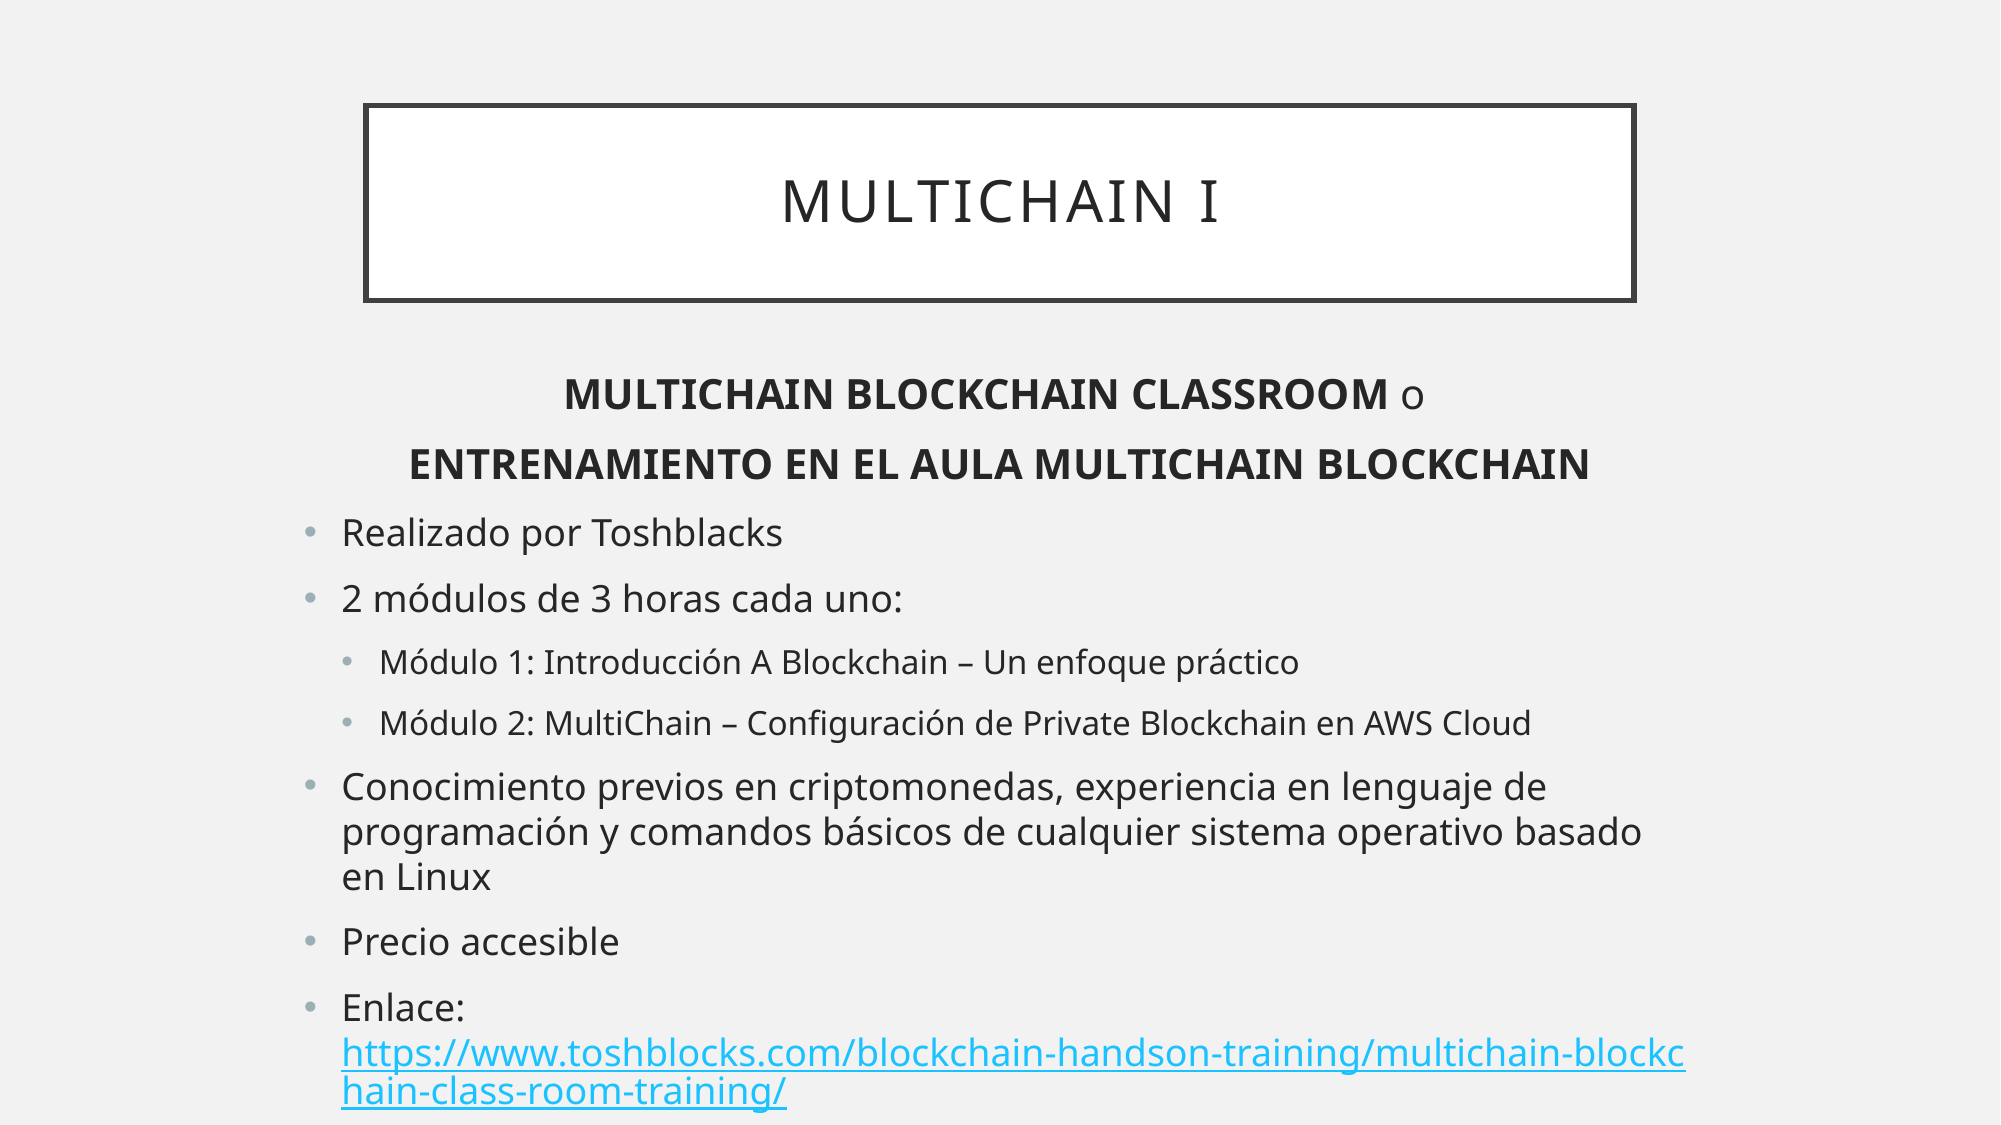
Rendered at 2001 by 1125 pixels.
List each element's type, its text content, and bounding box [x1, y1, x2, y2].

title MULTICHAIN I [363, 103, 1637, 303]
list MULTICHAIN BLOCKCHAIN CLASSROOM o ENTRENAMIENTO EN EL AULA MULTICHAIN BLOCKCHAIN Realizado por Toshblacks 2 módulos de 3 horas cada uno: Módulo 1: Introducción A Blockchain – Un enfoque práctico Módulo 2: MultiChain – Configuración de Private Blockchain en AWS Cloud Conocimiento previos en criptomonedas, experiencia en lenguaje de programación y comandos básicos de cualquier sistema operativo basado en Linux Precio accesible Enlace: https://www.toshblocks.com/blockchain-handson-training/multichain-blockchain-class-room-training/ [289, 360, 1711, 1047]
